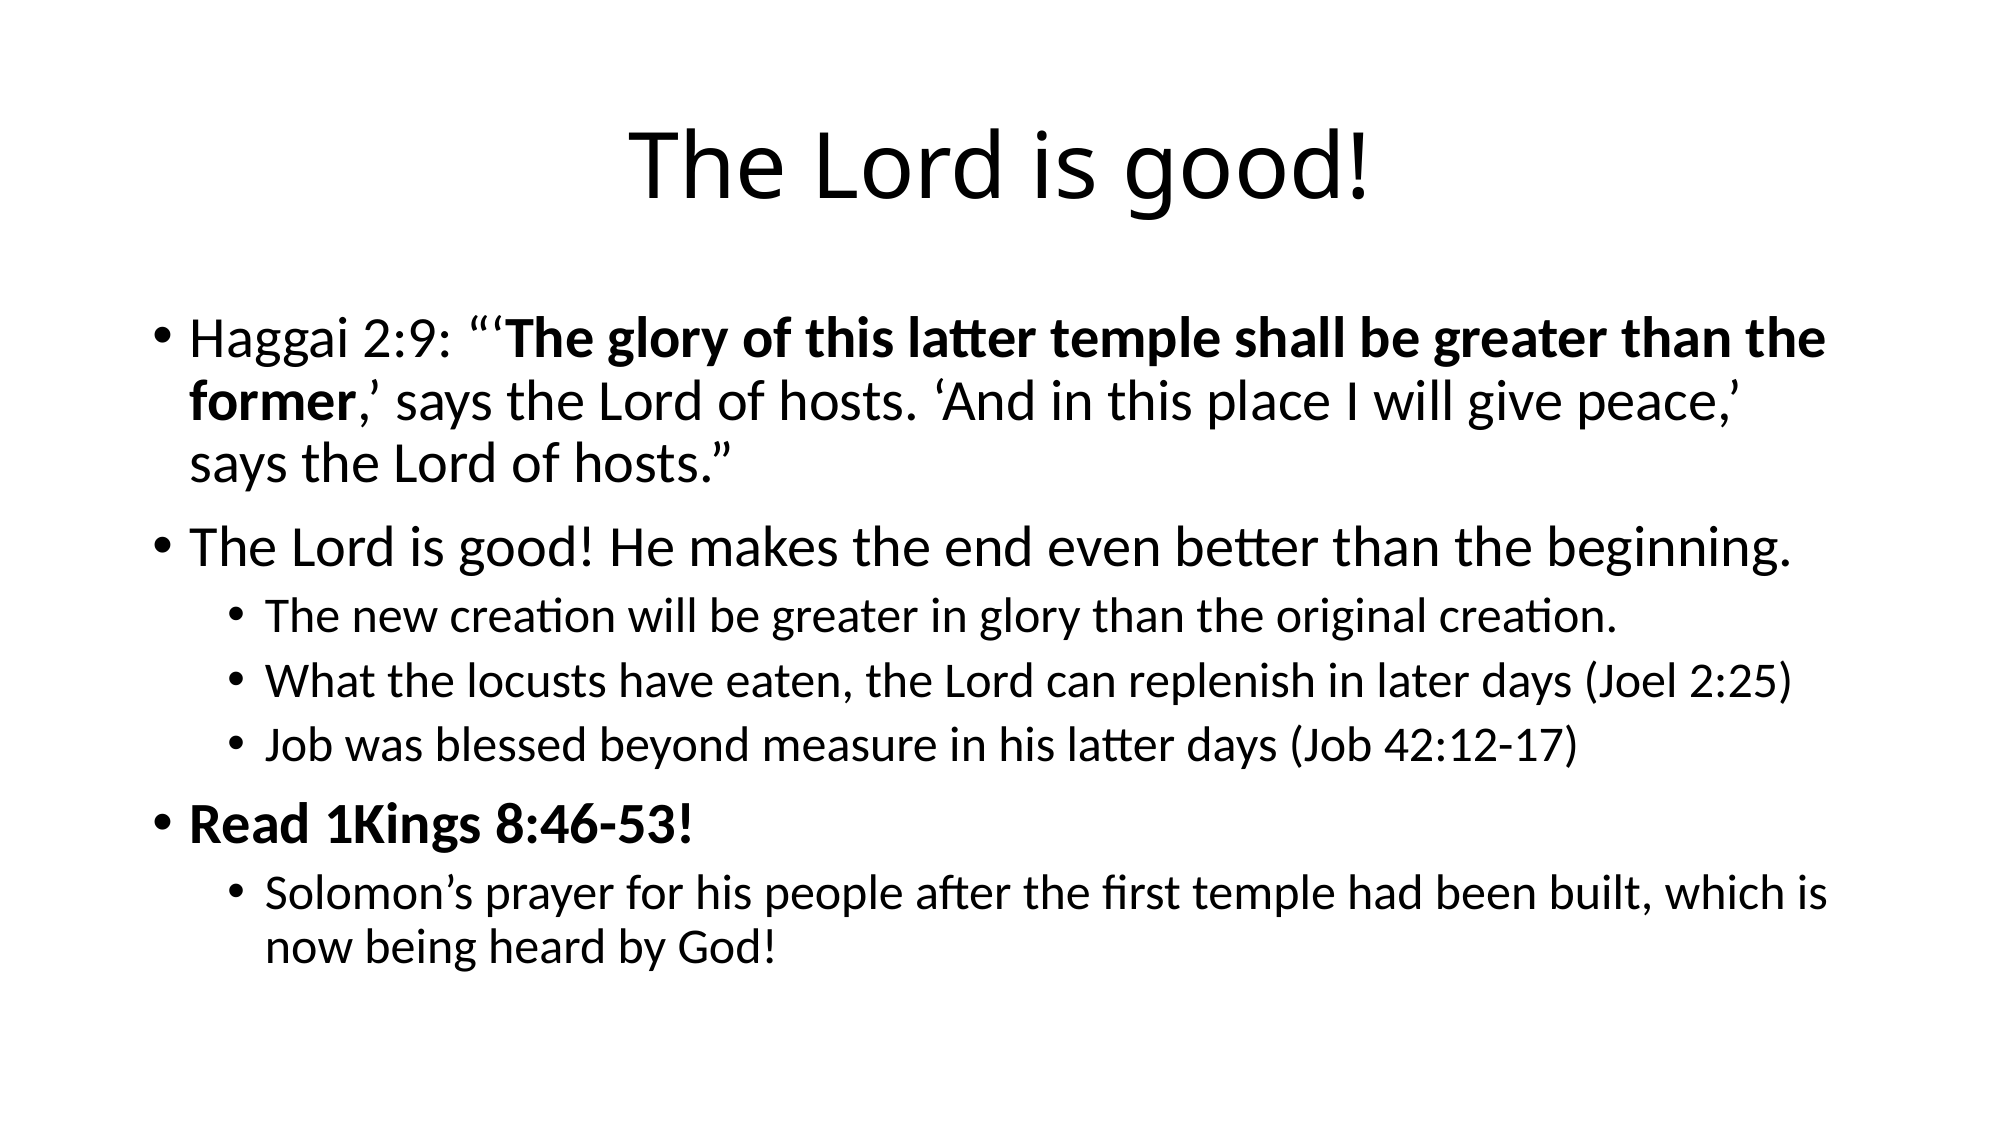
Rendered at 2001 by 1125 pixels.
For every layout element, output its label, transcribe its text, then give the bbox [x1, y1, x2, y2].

list Haggai 2:9: “‘The glory of this latter temple shall be greater than the former,’ says the Lord of hosts. ‘And in this place I will give peace,’ says the Lord of hosts.” The Lord is good! He makes the end even better than the beginning. The new creation will be greater in glory than the original creation. What the locusts have eaten, the Lord can replenish in later days (Joel 2:25) Job was blessed beyond measure in his latter days (Job 42:12-17) Read 1Kings 8:46-53! Solomon’s prayer for his people after the first temple had been built, which is now being heard by God! [137, 299, 1863, 1014]
title The Lord is good! [137, 59, 1863, 278]
